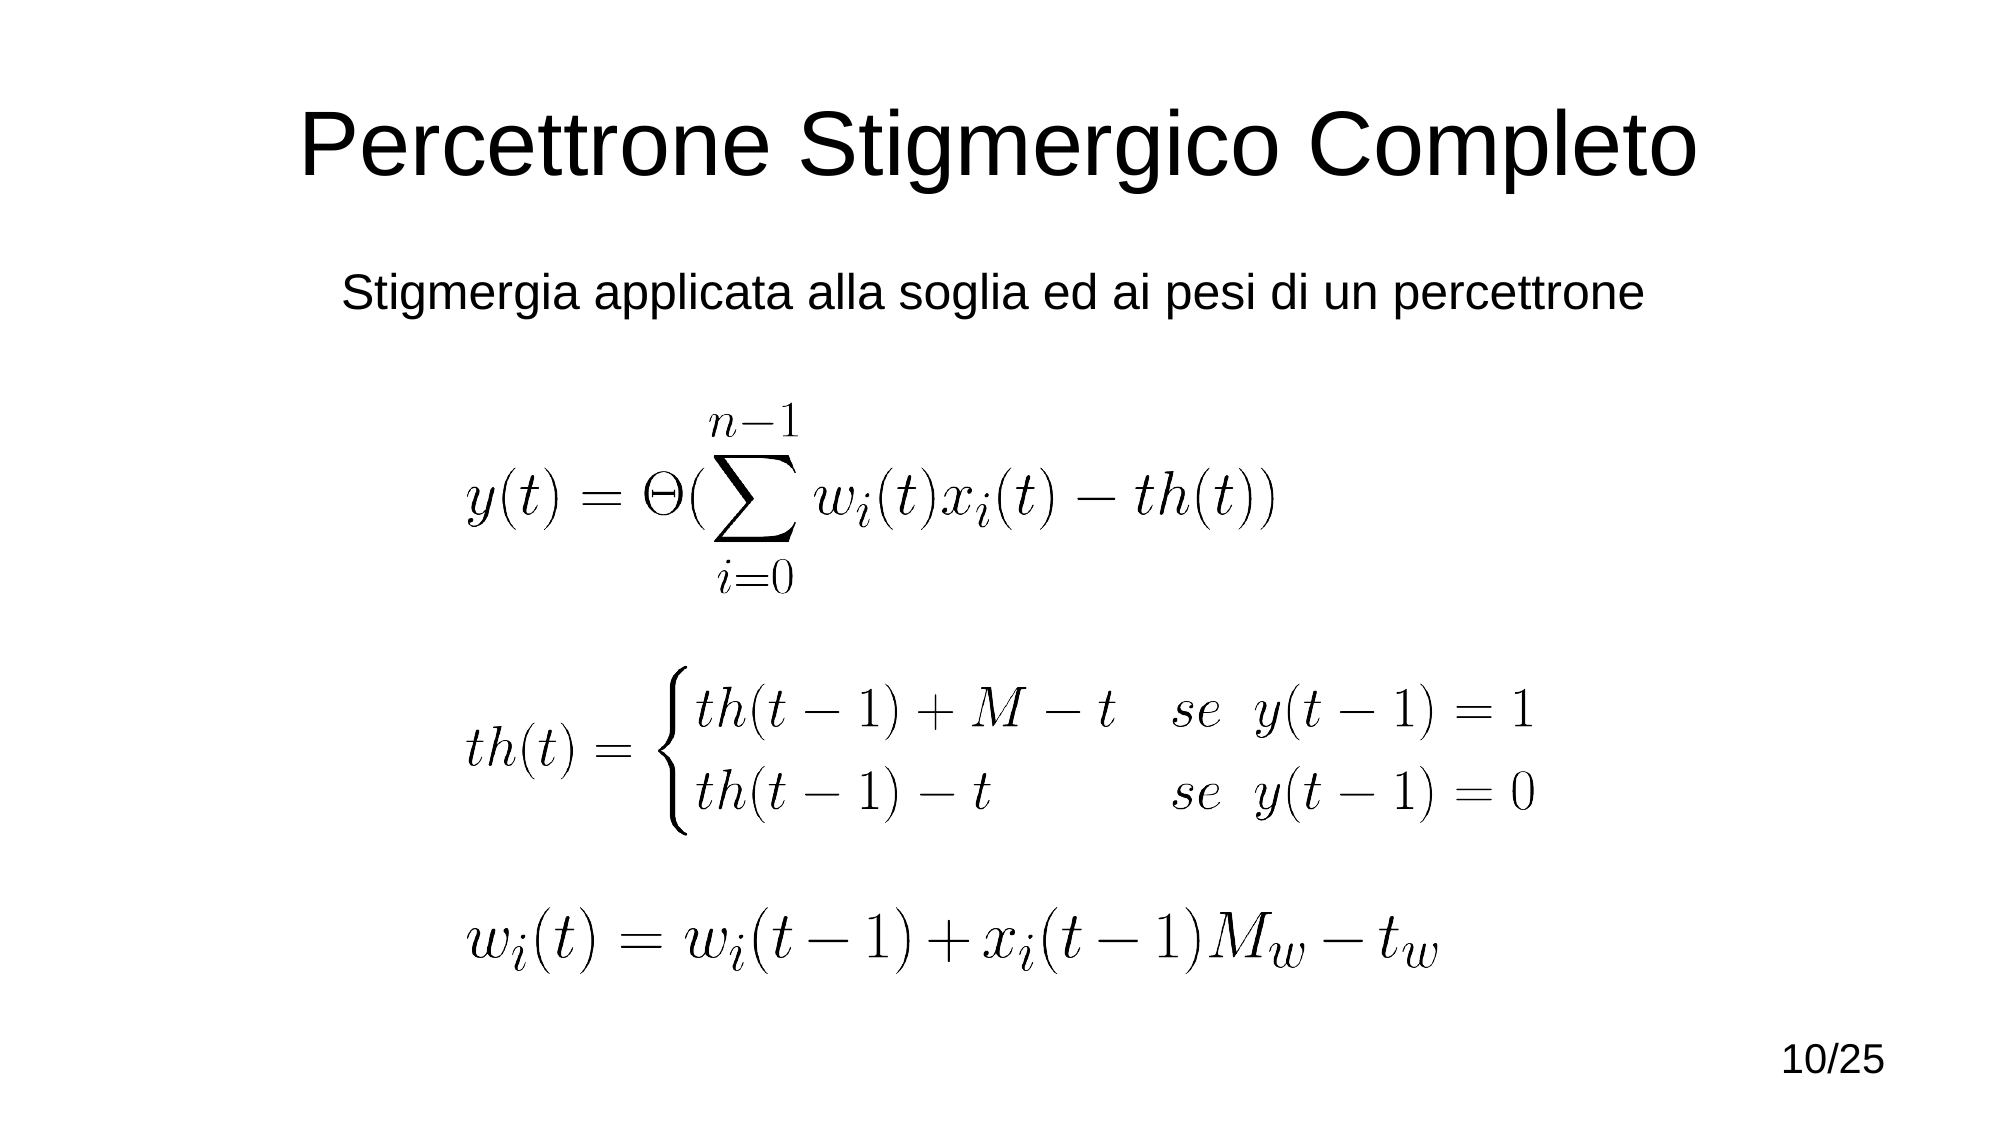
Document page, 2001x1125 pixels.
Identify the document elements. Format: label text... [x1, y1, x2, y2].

picture [466, 665, 1534, 836]
slide_number /25 [1433, 1024, 1901, 1103]
list Stigmergia applicata alla soglia ed ai pesi di un percettrone [326, 251, 1675, 339]
picture [466, 907, 1438, 974]
title Percettrone Stigmergico Completo [99, 44, 1901, 233]
picture [466, 402, 1274, 594]
